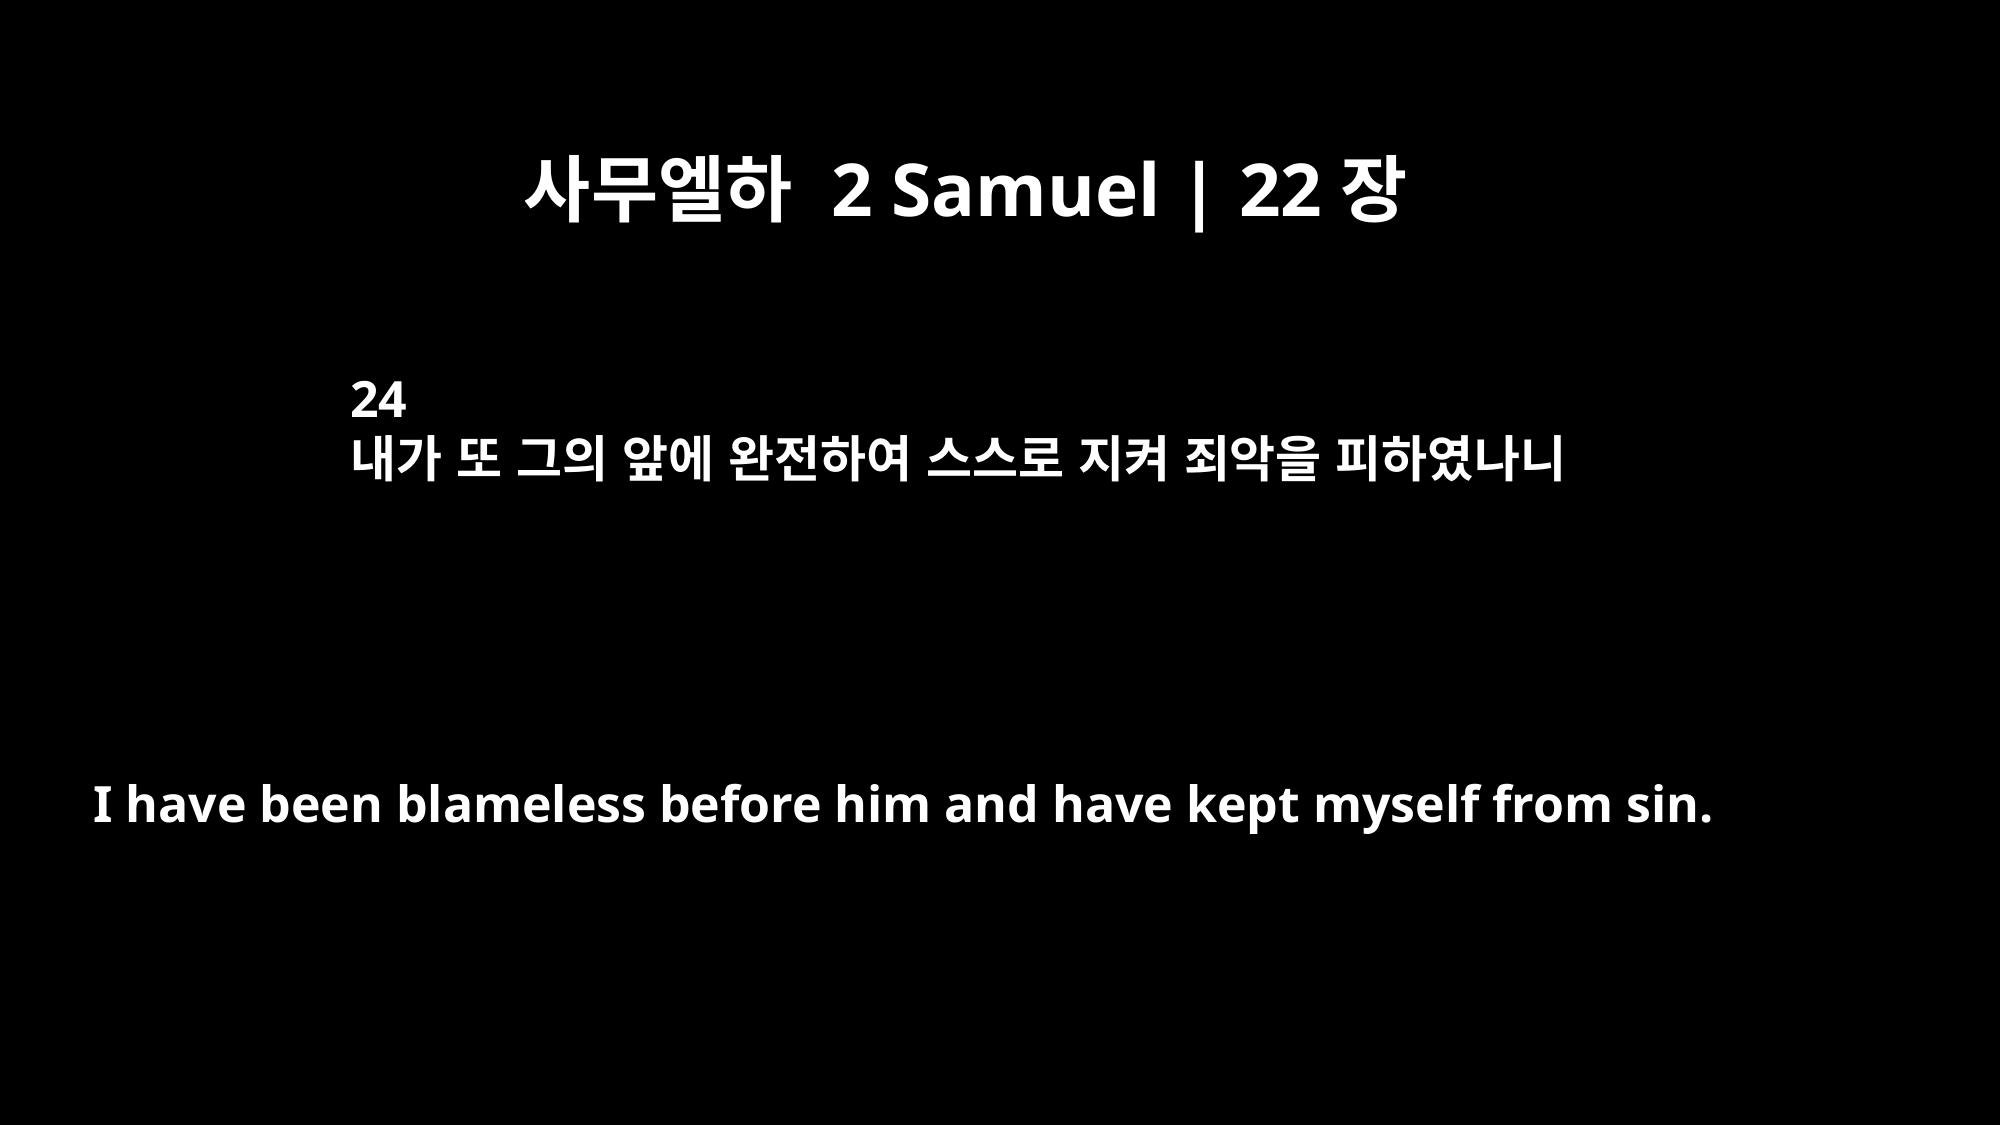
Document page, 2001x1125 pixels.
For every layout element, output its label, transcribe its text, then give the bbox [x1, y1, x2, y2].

text_box 사무엘하 2 Samuel | 22장 [509, 136, 1423, 239]
text_box I have been blameless before him and have kept myself from sin. [78, 764, 1729, 840]
text_box 24 내가 또 그의 앞에 완전하여 스스로 지켜 죄악을 피하였나니 [335, 359, 1582, 495]
